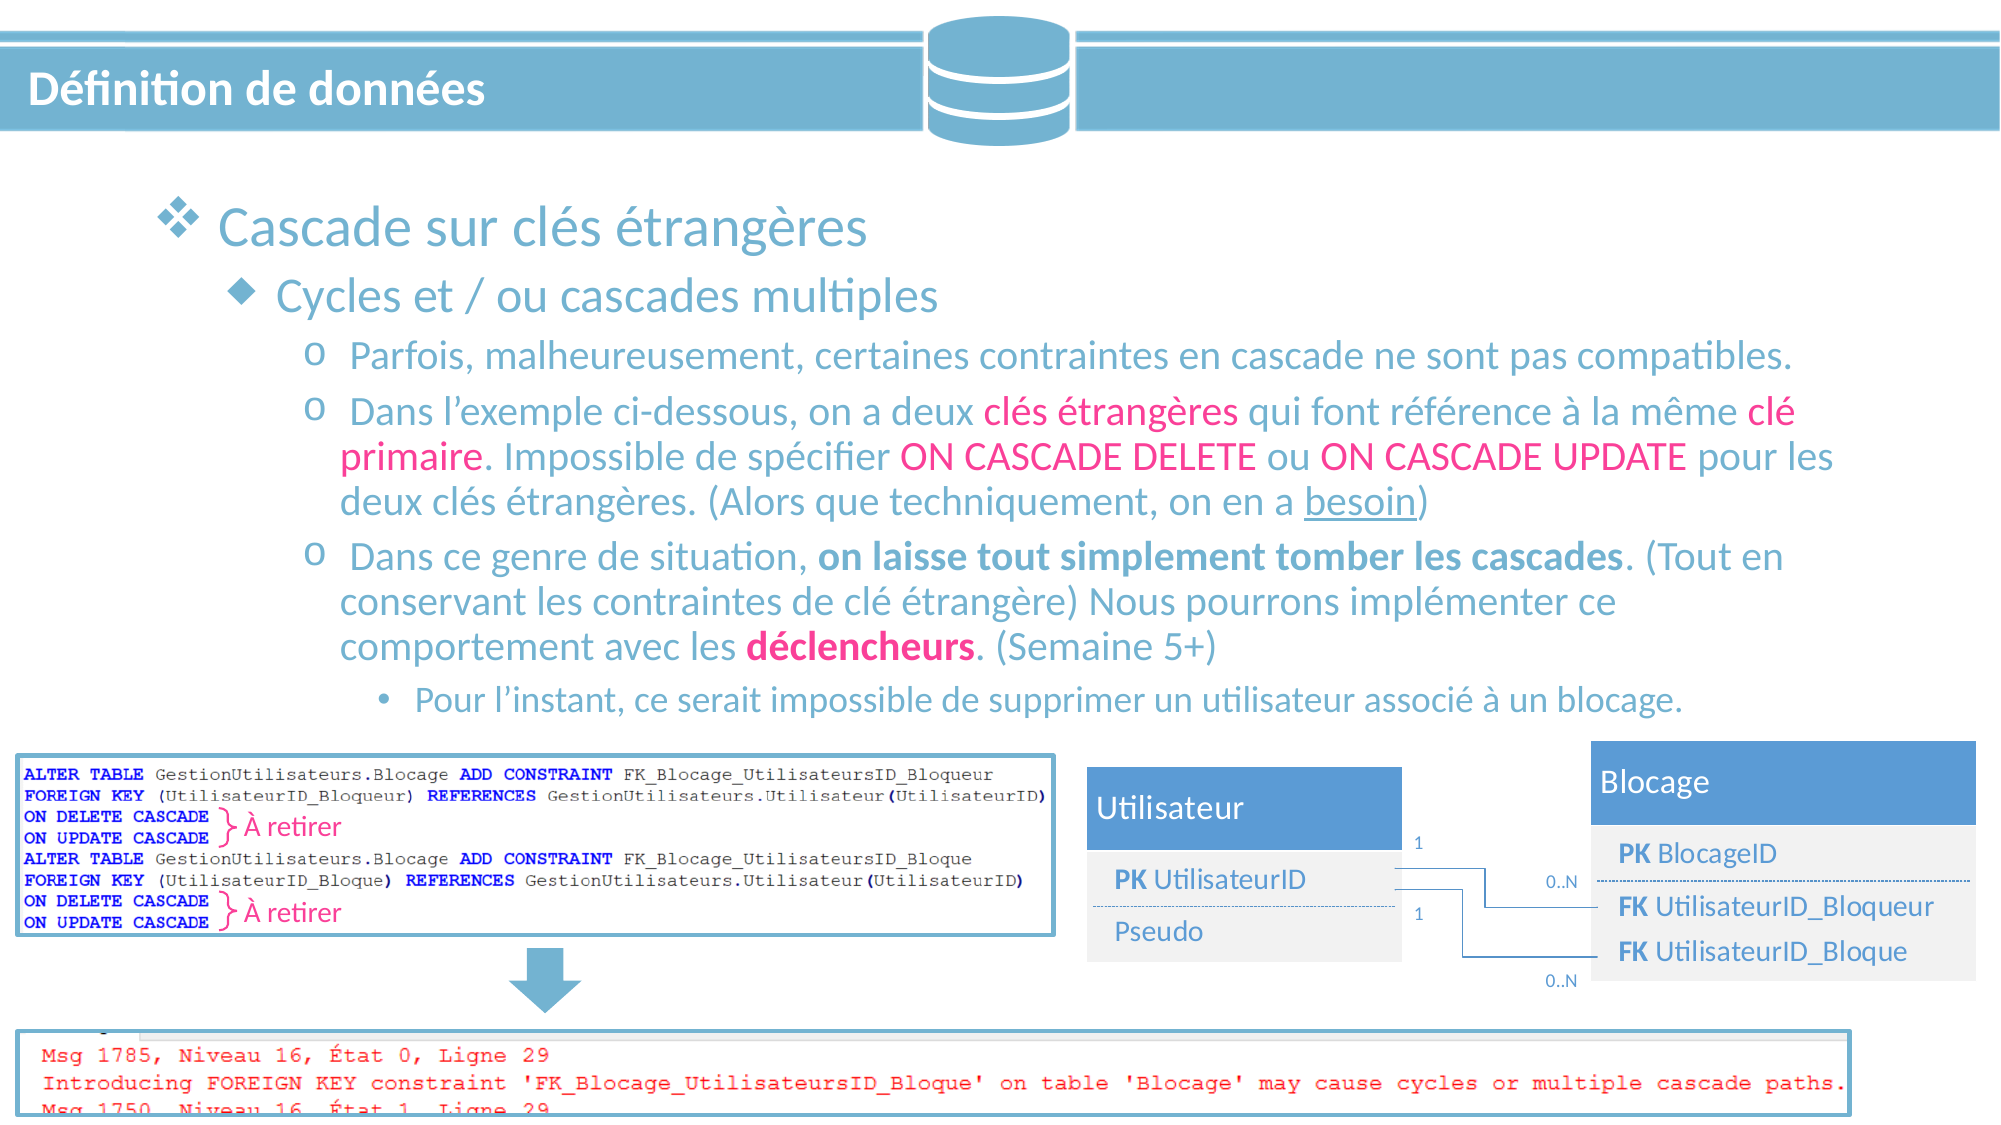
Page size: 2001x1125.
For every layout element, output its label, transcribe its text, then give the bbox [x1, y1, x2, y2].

picture [0, 3, 2000, 159]
title Définition de données [12, 58, 913, 120]
picture [19, 757, 1052, 933]
list Cascade sur clés étrangères Cycles et / ou cascades multiples Parfois, malheureusement, certaines contraintes en cascade ne sont pas compatibles. Dans l’exemple ci-dessous, on a deux clés étrangères qui font référence à la même clé primaire. Impossible de spécifier ON CASCADE DELETE ou ON CASCADE UPDATE pour les deux clés étrangères. (Alors que techniquement, on en a besoin) Dans ce genre de situation, on laisse tout simplement tomber les cascades. (Tout en conservant les contraintes de clé étrangère) Nous pourrons implémenter ce comportement avec les déclencheurs. (Semaine 5+) Pour l’instant, ce serait impossible de supprimer un utilisateur associé à un blocage. [137, 188, 1862, 1014]
text_box [505, 947, 585, 1015]
picture [1075, 736, 1980, 1004]
picture [19, 1033, 1848, 1113]
